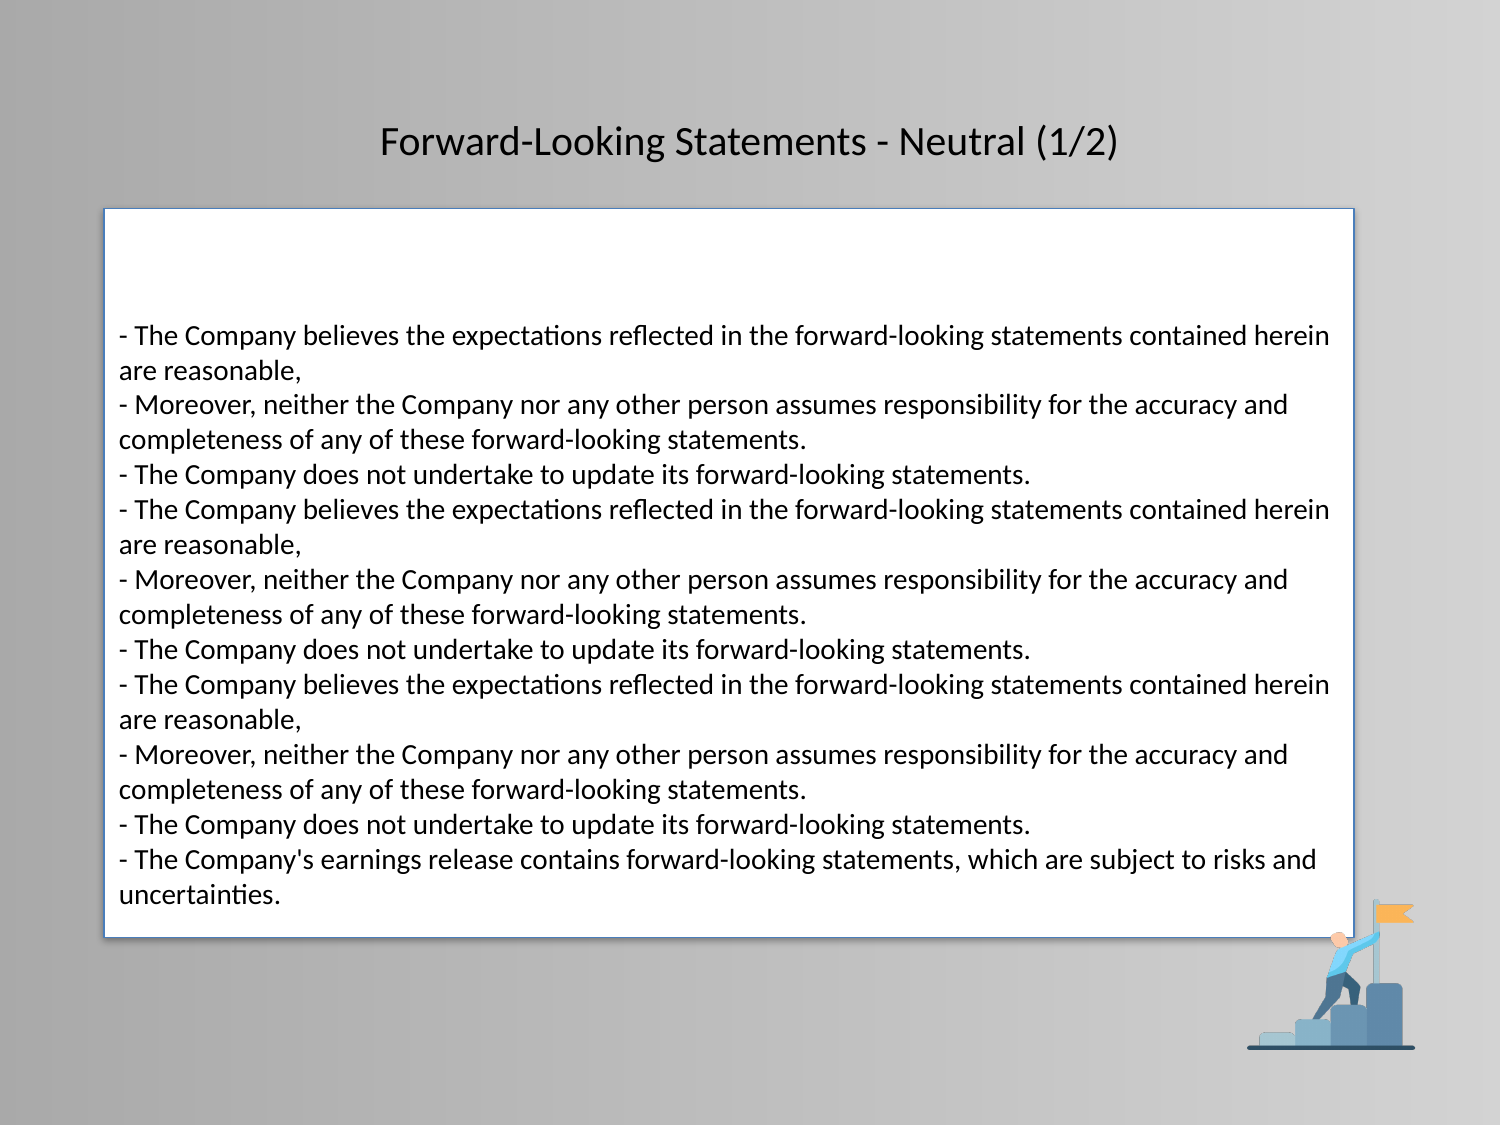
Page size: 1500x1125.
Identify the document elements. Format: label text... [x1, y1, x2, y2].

title Forward-Looking Statements - Neutral (1/2) [75, 45, 1425, 233]
text_box Neutral Sentences: - The Company believes the expectations reflected in the forward-looking statements contained herein are reasonable, - Moreover, neither the Company nor any other person assumes responsibility for the accuracy and completeness of any of these forward-looking statements. - The Company does not undertake to update its forward-looking statements. - The Company believes the expectations reflected in the forward-looking statements contained herein are reasonable, - Moreover, neither the Company nor any other person assumes responsibility for the accuracy and completeness of any of these forward-looking statements. - The Company does not undertake to update its forward-looking statements. - The Company believes the expectations reflected in the forward-looking statements contained herein are reasonable, - Moreover, neither the Company nor any other person assumes responsibility for the accuracy and completeness of any of these forward-looking statements. - The Company does not undertake to update its forward-looking statements. - The Company's earnings release contains forward-looking statements, which are subject to risks and uncertainties. [103, 208, 1355, 938]
picture [1237, 899, 1426, 1051]
